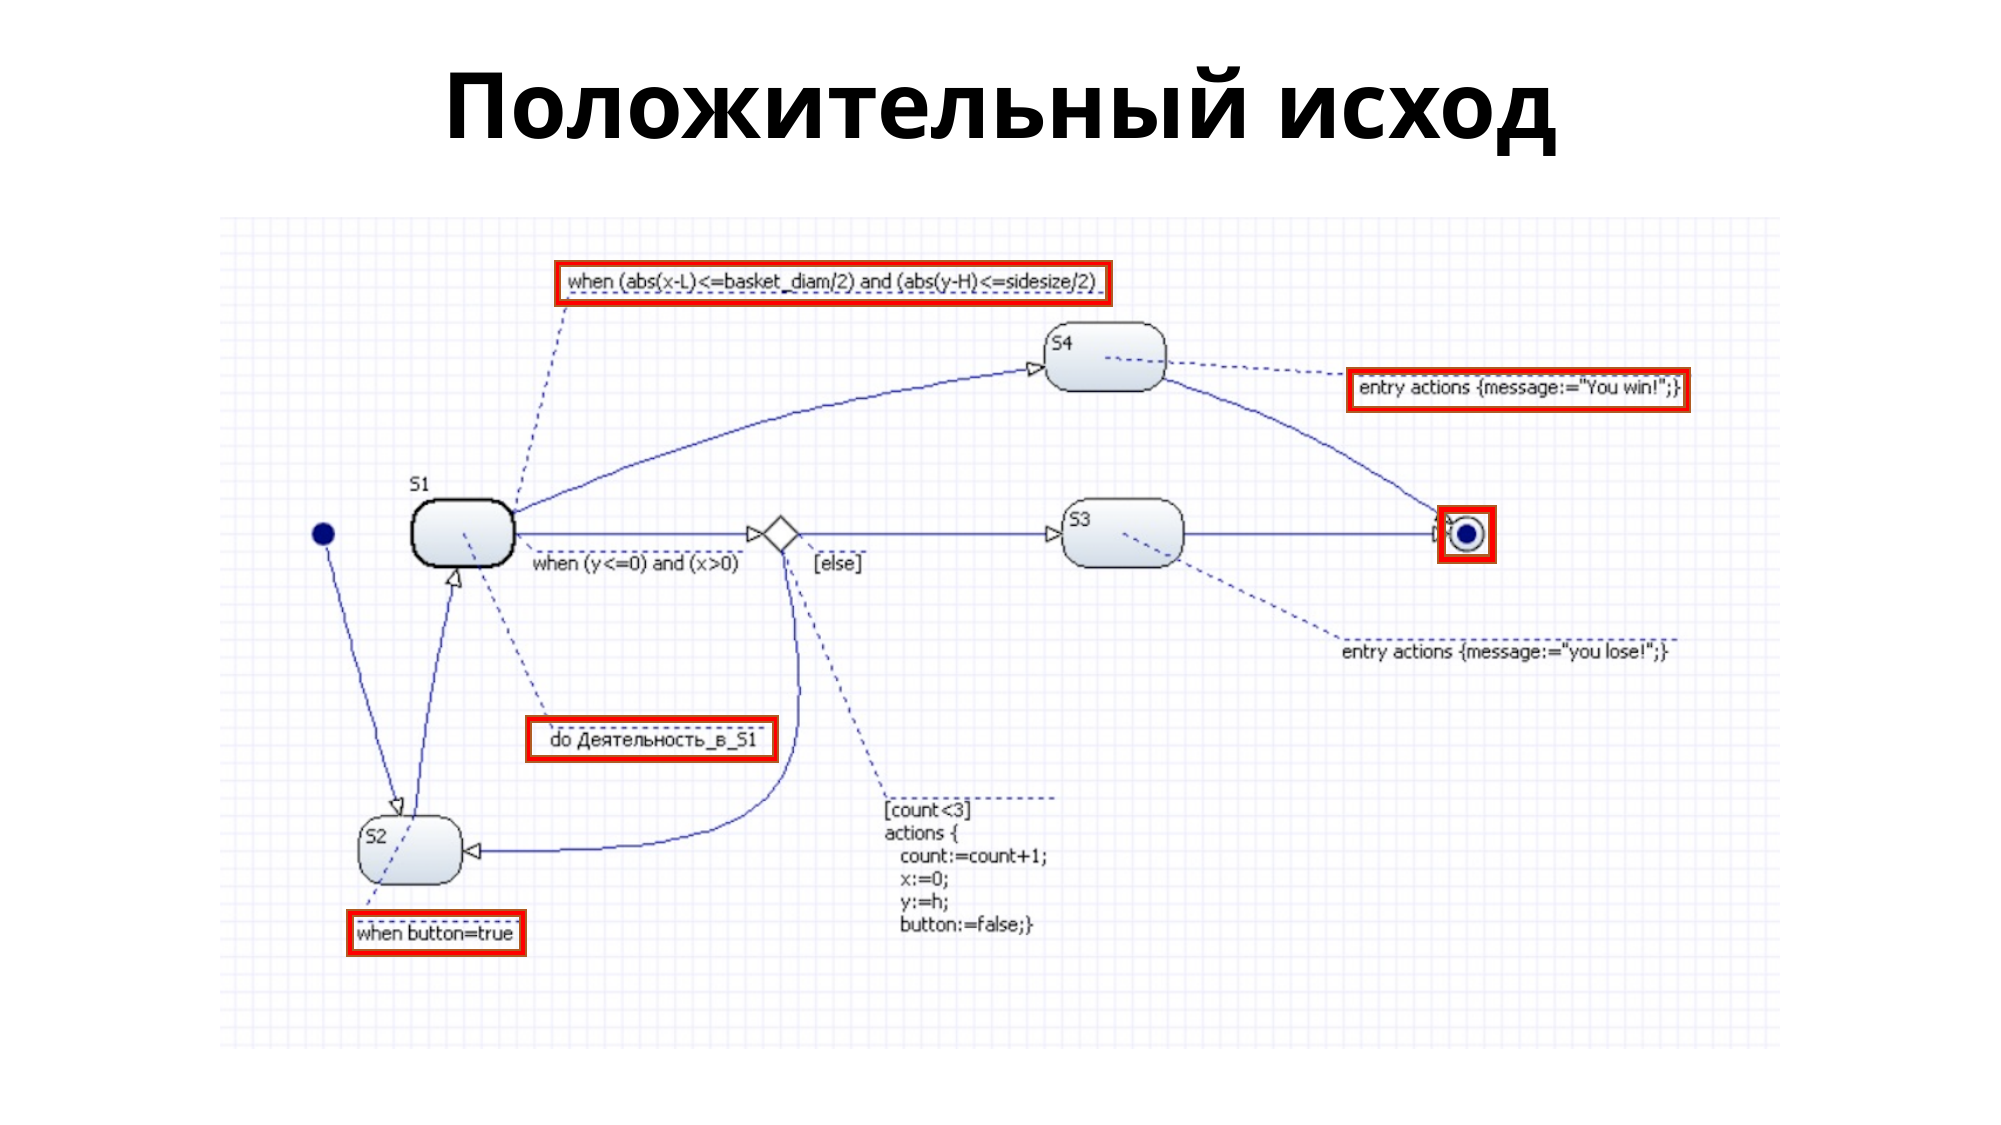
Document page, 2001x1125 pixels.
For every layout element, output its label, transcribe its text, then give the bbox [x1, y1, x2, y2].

title Положительный исход [137, 0, 1863, 218]
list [220, 217, 1780, 1049]
